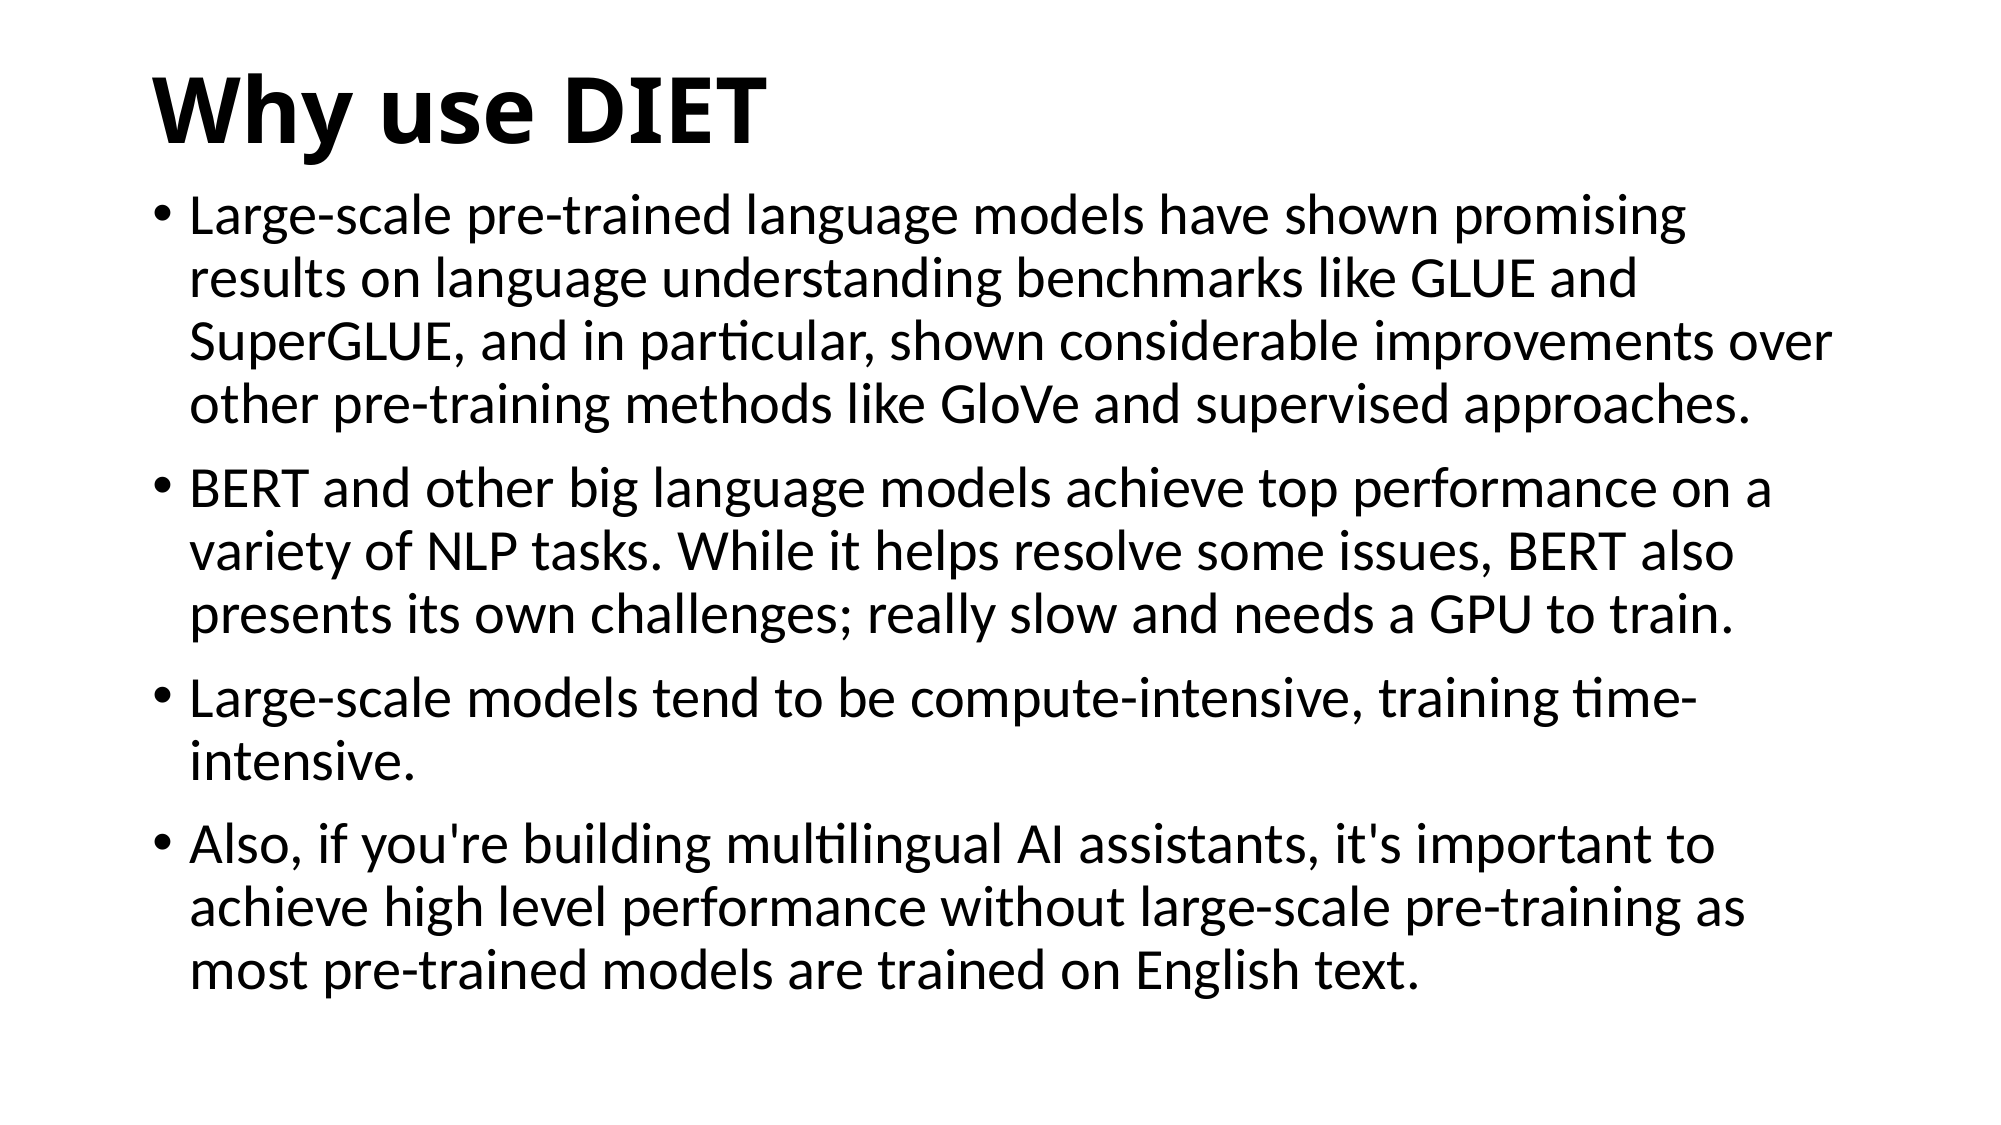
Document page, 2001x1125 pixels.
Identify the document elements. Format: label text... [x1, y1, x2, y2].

list Large-scale pre-trained language models have shown promising results on language understanding benchmarks like GLUE and SuperGLUE, and in particular, shown considerable improvements over other pre-training methods like GloVe and supervised approaches. BERT and other big language models achieve top performance on a variety of NLP tasks. While it helps resolve some issues, BERT also presents its own challenges; really slow and needs a GPU to train. Large-scale models tend to be compute-intensive, training time-intensive. Also, if you're building multilingual AI assistants, it's important to achieve high level performance without large-scale pre-training as most pre-trained models are trained on English text. [137, 176, 1863, 1014]
title Why use DIET [137, 59, 1863, 176]
